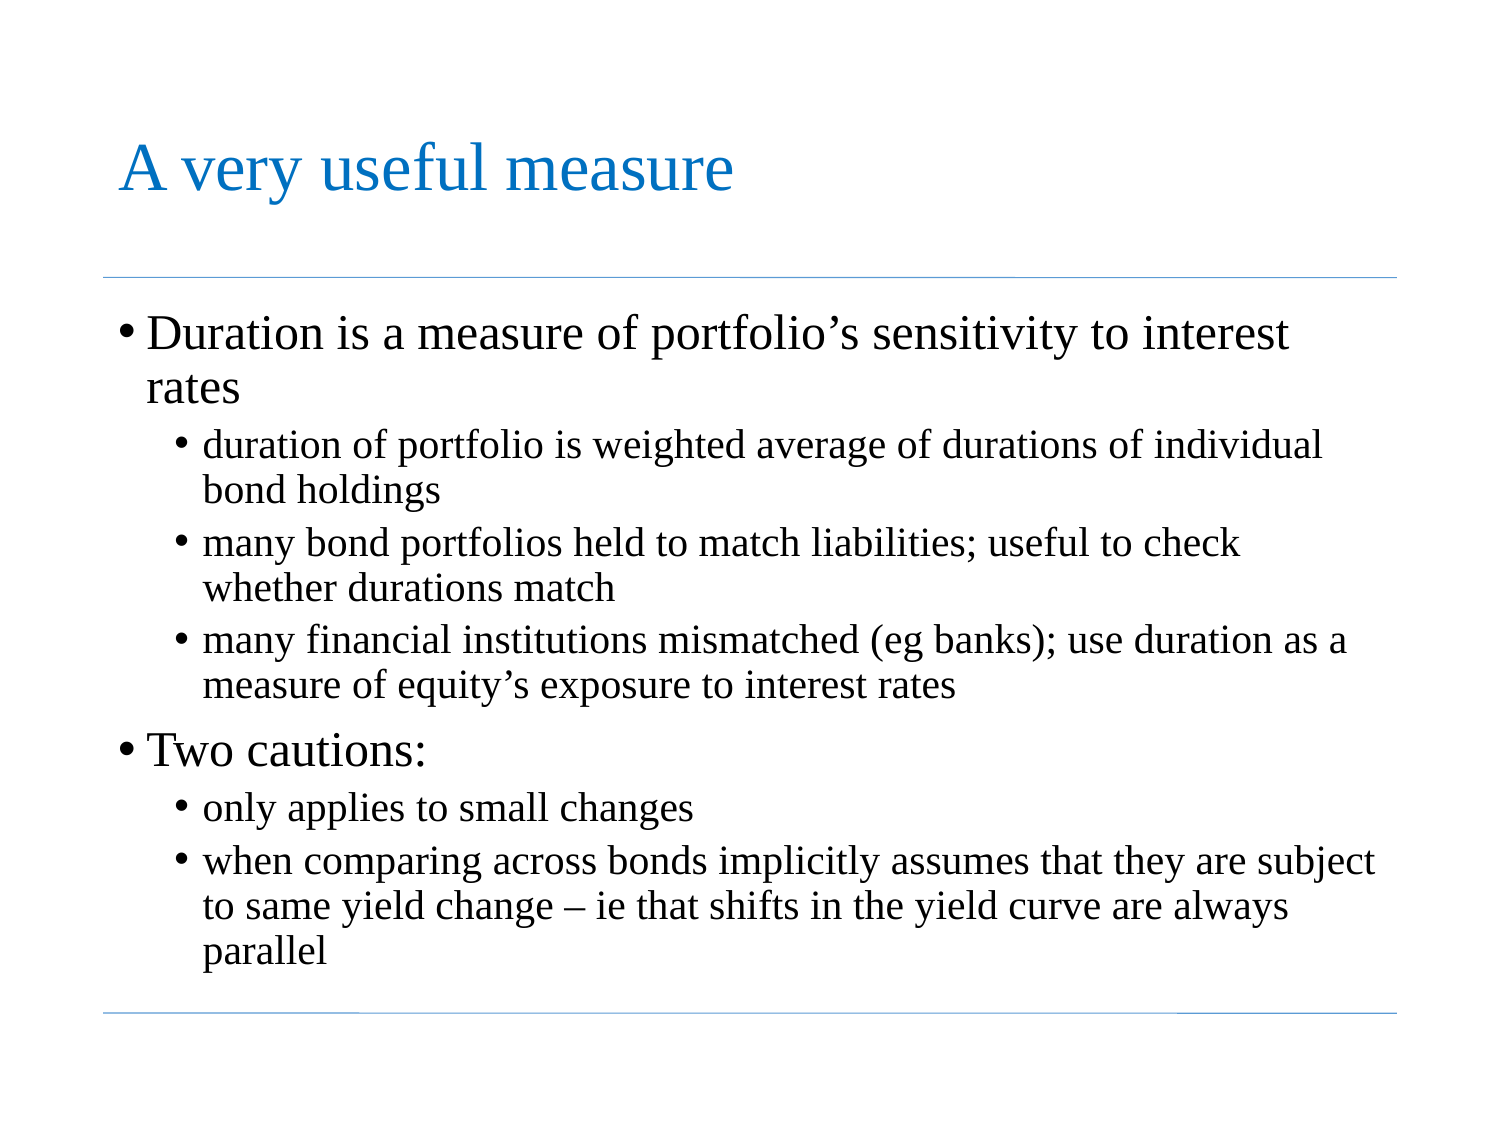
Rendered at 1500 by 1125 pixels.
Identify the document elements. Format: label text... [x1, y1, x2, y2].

list Duration is a measure of portfolio’s sensitivity to interest rates duration of portfolio is weighted average of durations of individual bond holdings many bond portfolios held to match liabilities; useful to check whether durations match many financial institutions mismatched (eg banks); use duration as a measure of equity’s exposure to interest rates Two cautions: only applies to small changes when comparing across bonds implicitly assumes that they are subject to same yield change – ie that shifts in the yield curve are always parallel [103, 298, 1397, 1013]
title A very useful measure [103, 59, 1397, 278]
